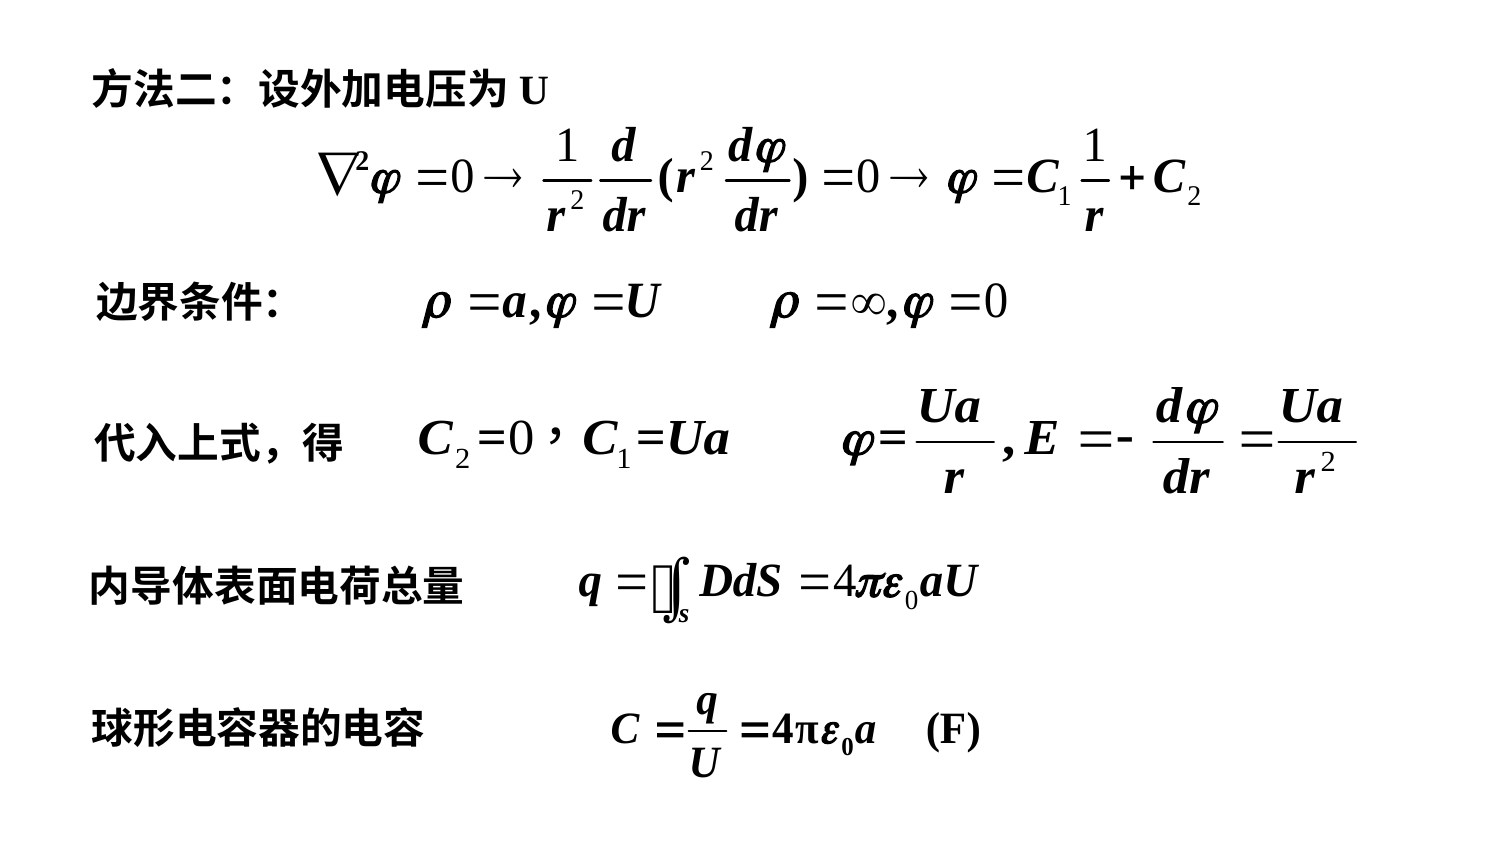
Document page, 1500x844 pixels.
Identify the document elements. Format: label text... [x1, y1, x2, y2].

text_box 边界条件： [81, 268, 330, 334]
text_box 球形电容器的电容 [76, 694, 576, 760]
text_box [410, 374, 1369, 506]
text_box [413, 270, 1017, 339]
text_box 代入上式，得 [79, 409, 369, 474]
text_box 方法二：设外加电压为U [76, 55, 1250, 121]
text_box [605, 668, 990, 789]
text_box 内导体表面电荷总量 [74, 551, 480, 617]
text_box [572, 540, 991, 633]
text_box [312, 114, 1209, 243]
